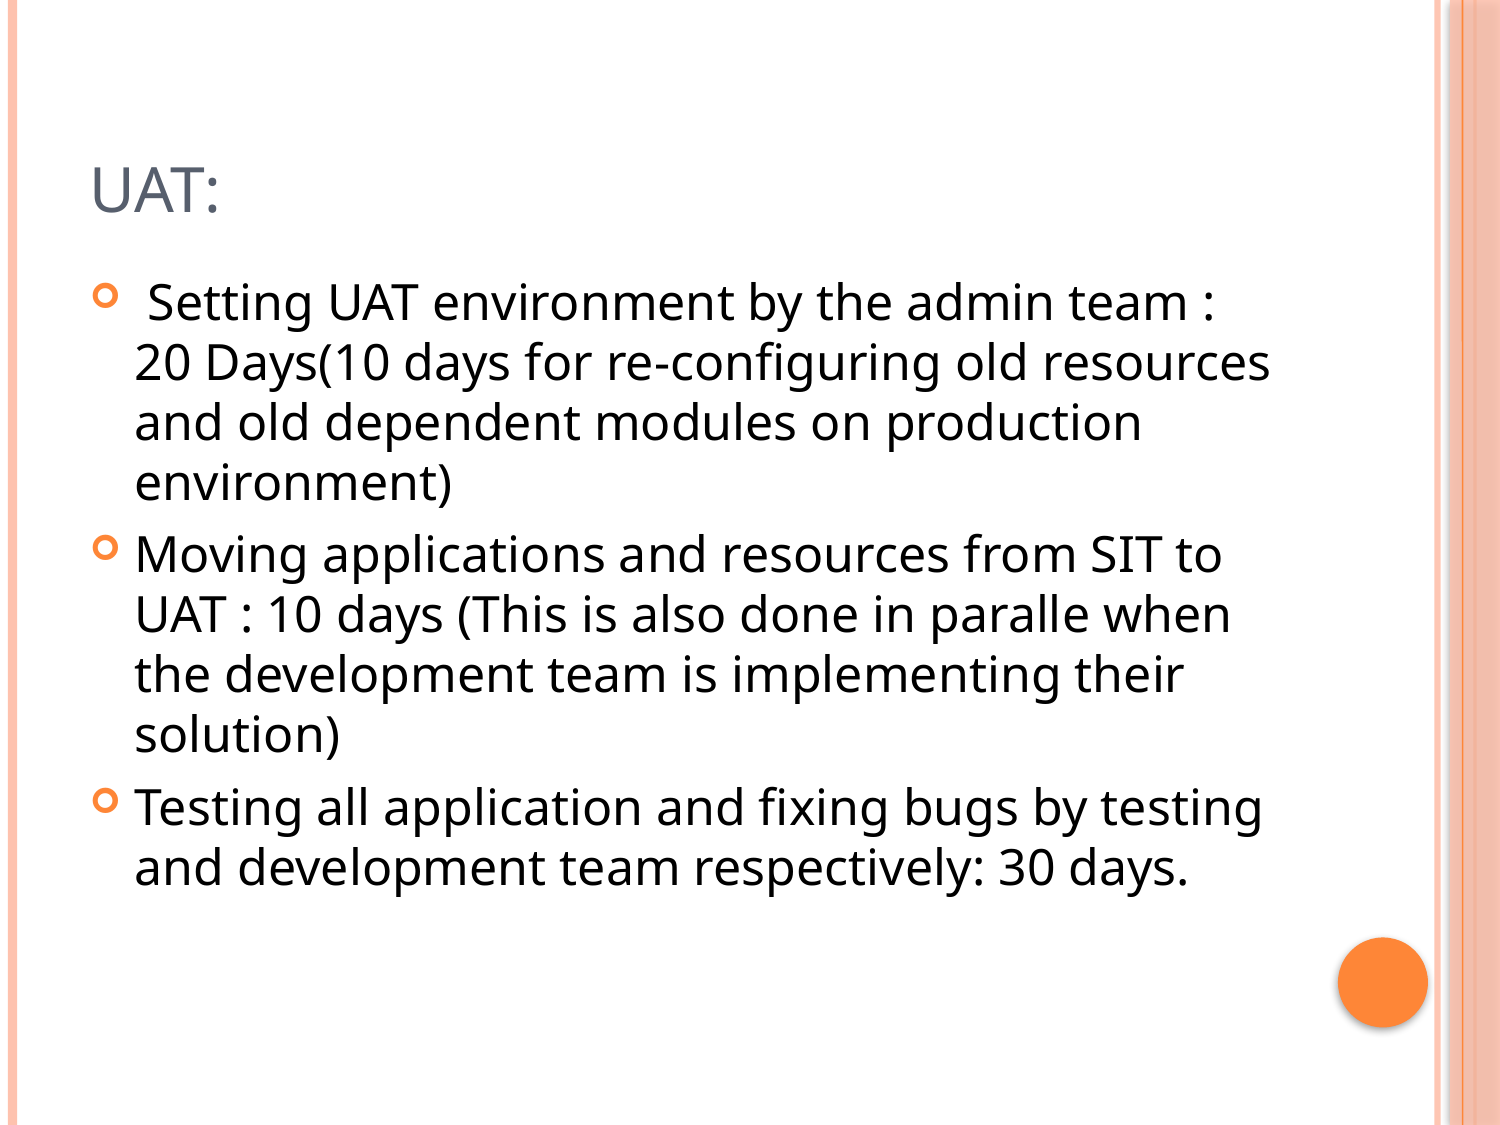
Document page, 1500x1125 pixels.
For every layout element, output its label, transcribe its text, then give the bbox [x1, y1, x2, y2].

list Setting UAT environment by the admin team : 20 Days(10 days for re-configuring old resources and old dependent modules on production environment) Moving applications and resources from SIT to UAT : 10 days (This is also done in paralle when the development team is implementing their solution) Testing all application and fixing bugs by testing and development team respectively: 30 days. [75, 262, 1300, 1062]
title UAT: [75, 45, 1300, 233]
